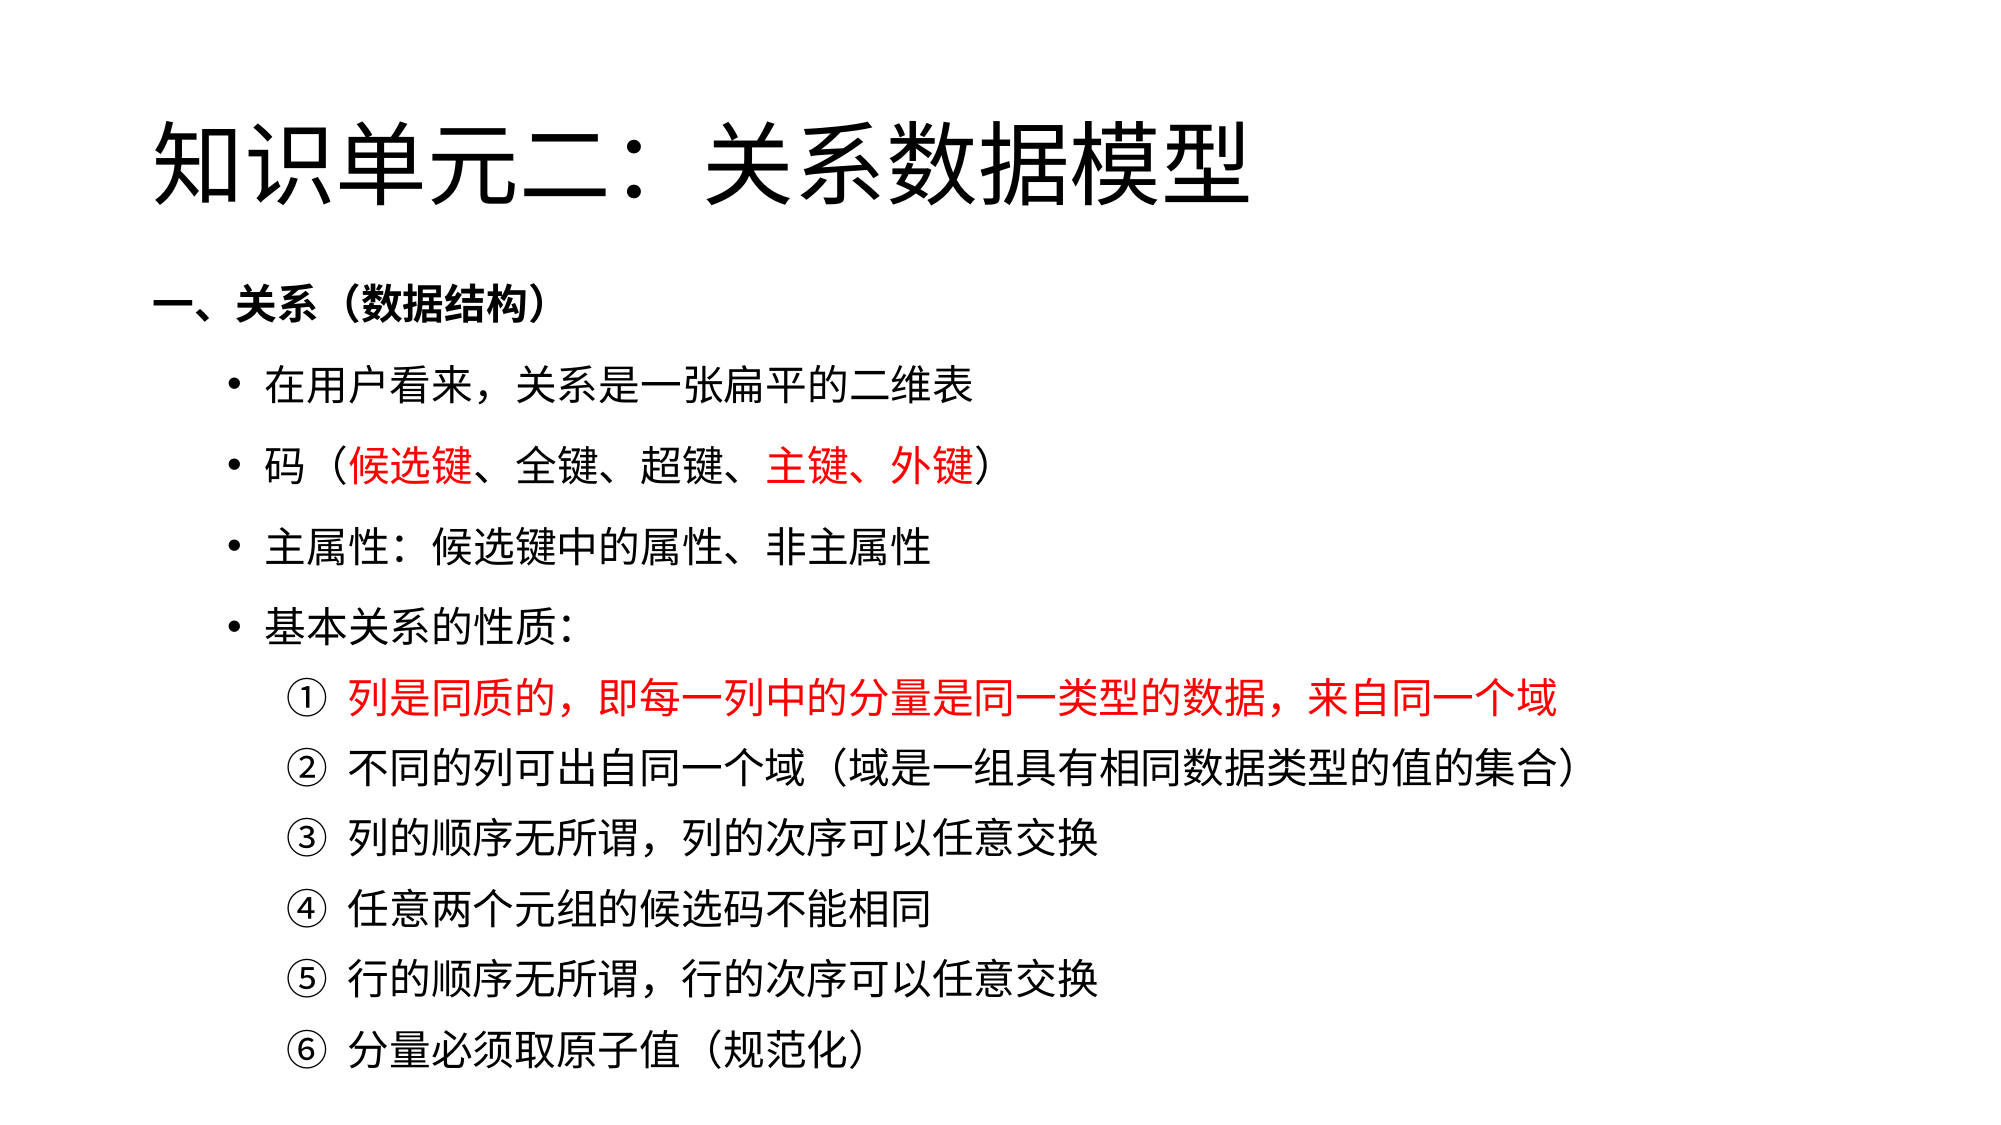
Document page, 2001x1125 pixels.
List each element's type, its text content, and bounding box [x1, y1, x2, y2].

list 一、关系（数据结构） 在用户看来，关系是一张扁平的二维表 码（候选键、全键、超键、主键、外键） 主属性：候选键中的属性、非主属性 基本关系的性质： ① 列是同质的，即每一列中的分量是同一类型的数据，来自同一个域 ② 不同的列可出自同一个域（域是一组具有相同数据类型的值的集合） ③ 列的顺序无所谓，列的次序可以任意交换 ④ 任意两个元组的候选码不能相同 ⑤ 行的顺序无所谓，行的次序可以任意交换 ⑥ 分量必须取原子值（规范化） [137, 260, 1863, 1110]
title 知识单元二：关系数据模型 [137, 59, 1863, 260]
